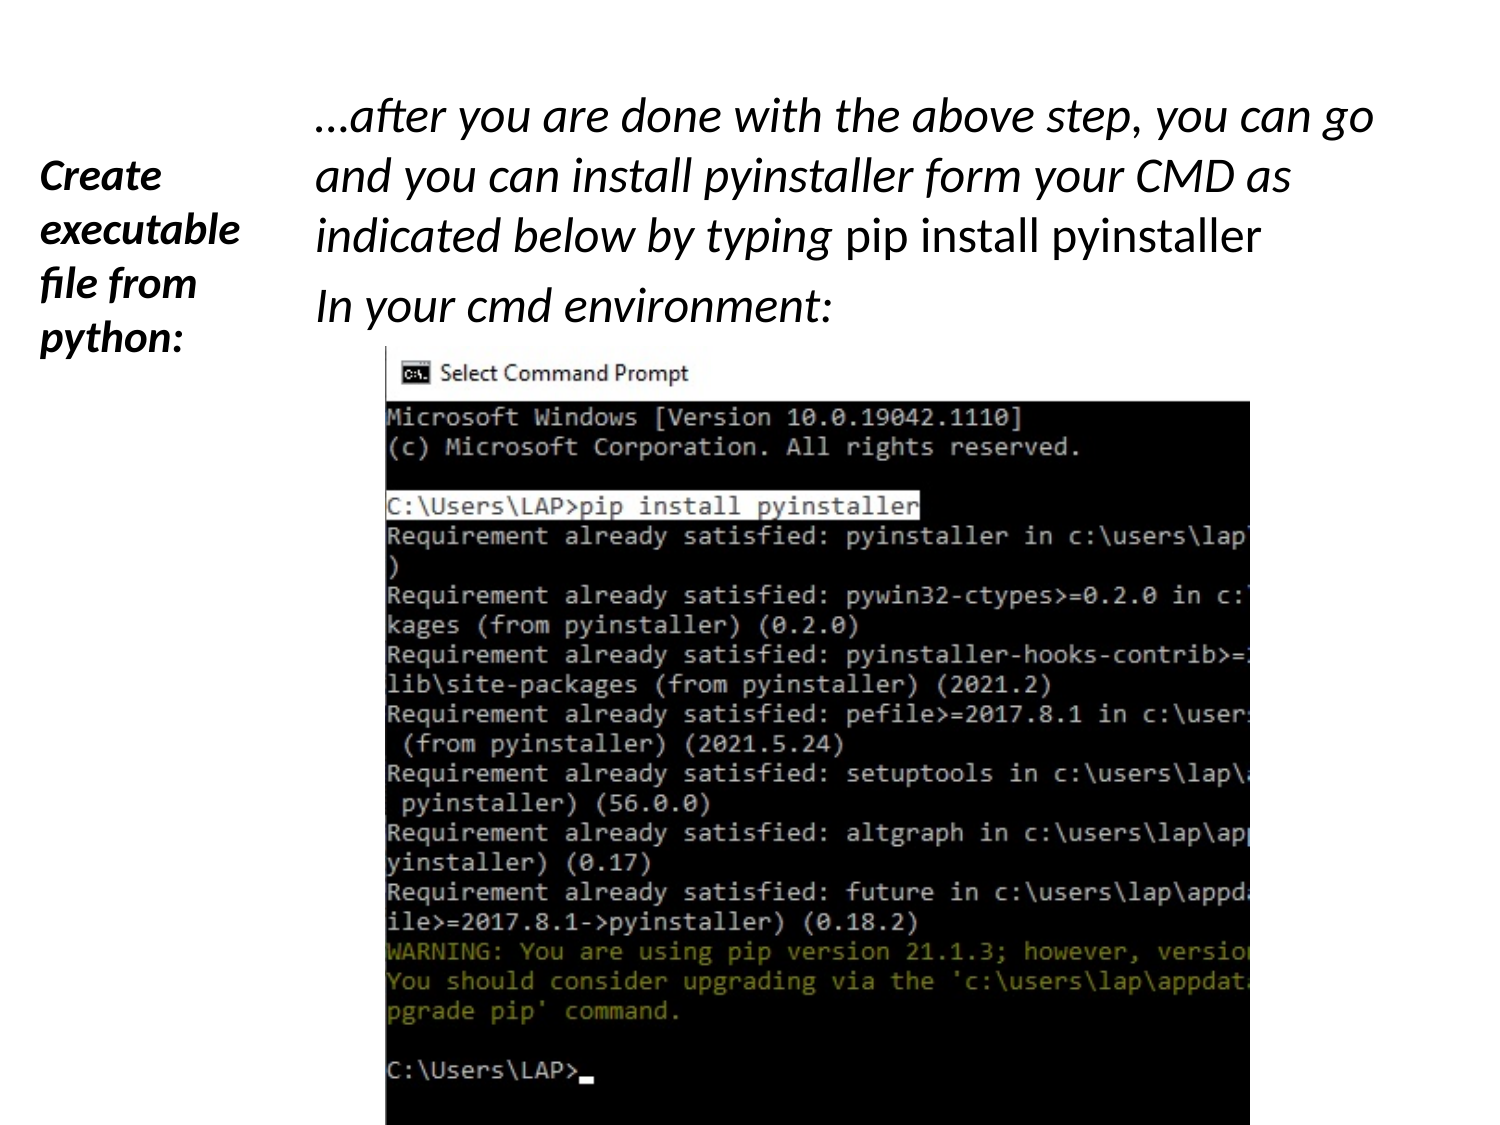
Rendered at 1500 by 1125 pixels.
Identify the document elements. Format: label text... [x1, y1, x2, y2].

picture [384, 346, 1251, 1125]
list Create executable file from python: [24, 75, 275, 375]
text_box …after you are done with the above step, you can go and you can install pyinstaller form your CMD as indicated below by typing pip install pyinstaller In your cmd environment: [300, 75, 1450, 1011]
